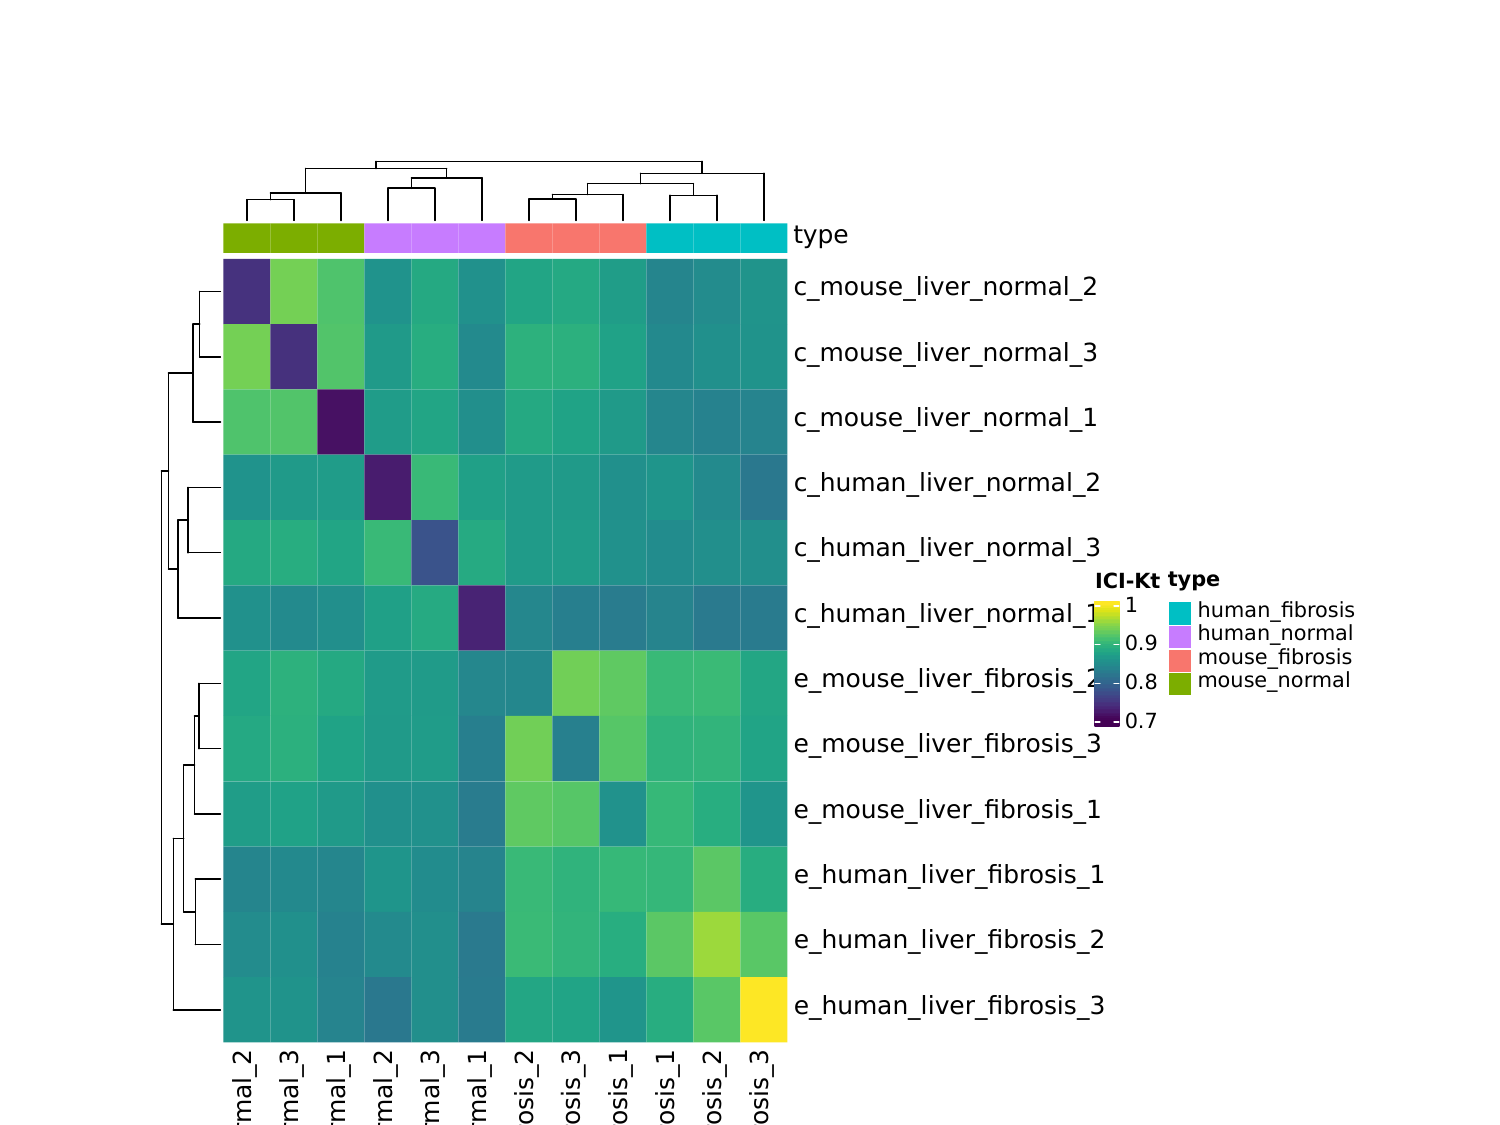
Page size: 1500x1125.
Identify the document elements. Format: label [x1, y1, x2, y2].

text_box [149, 149, 1351, 1125]
